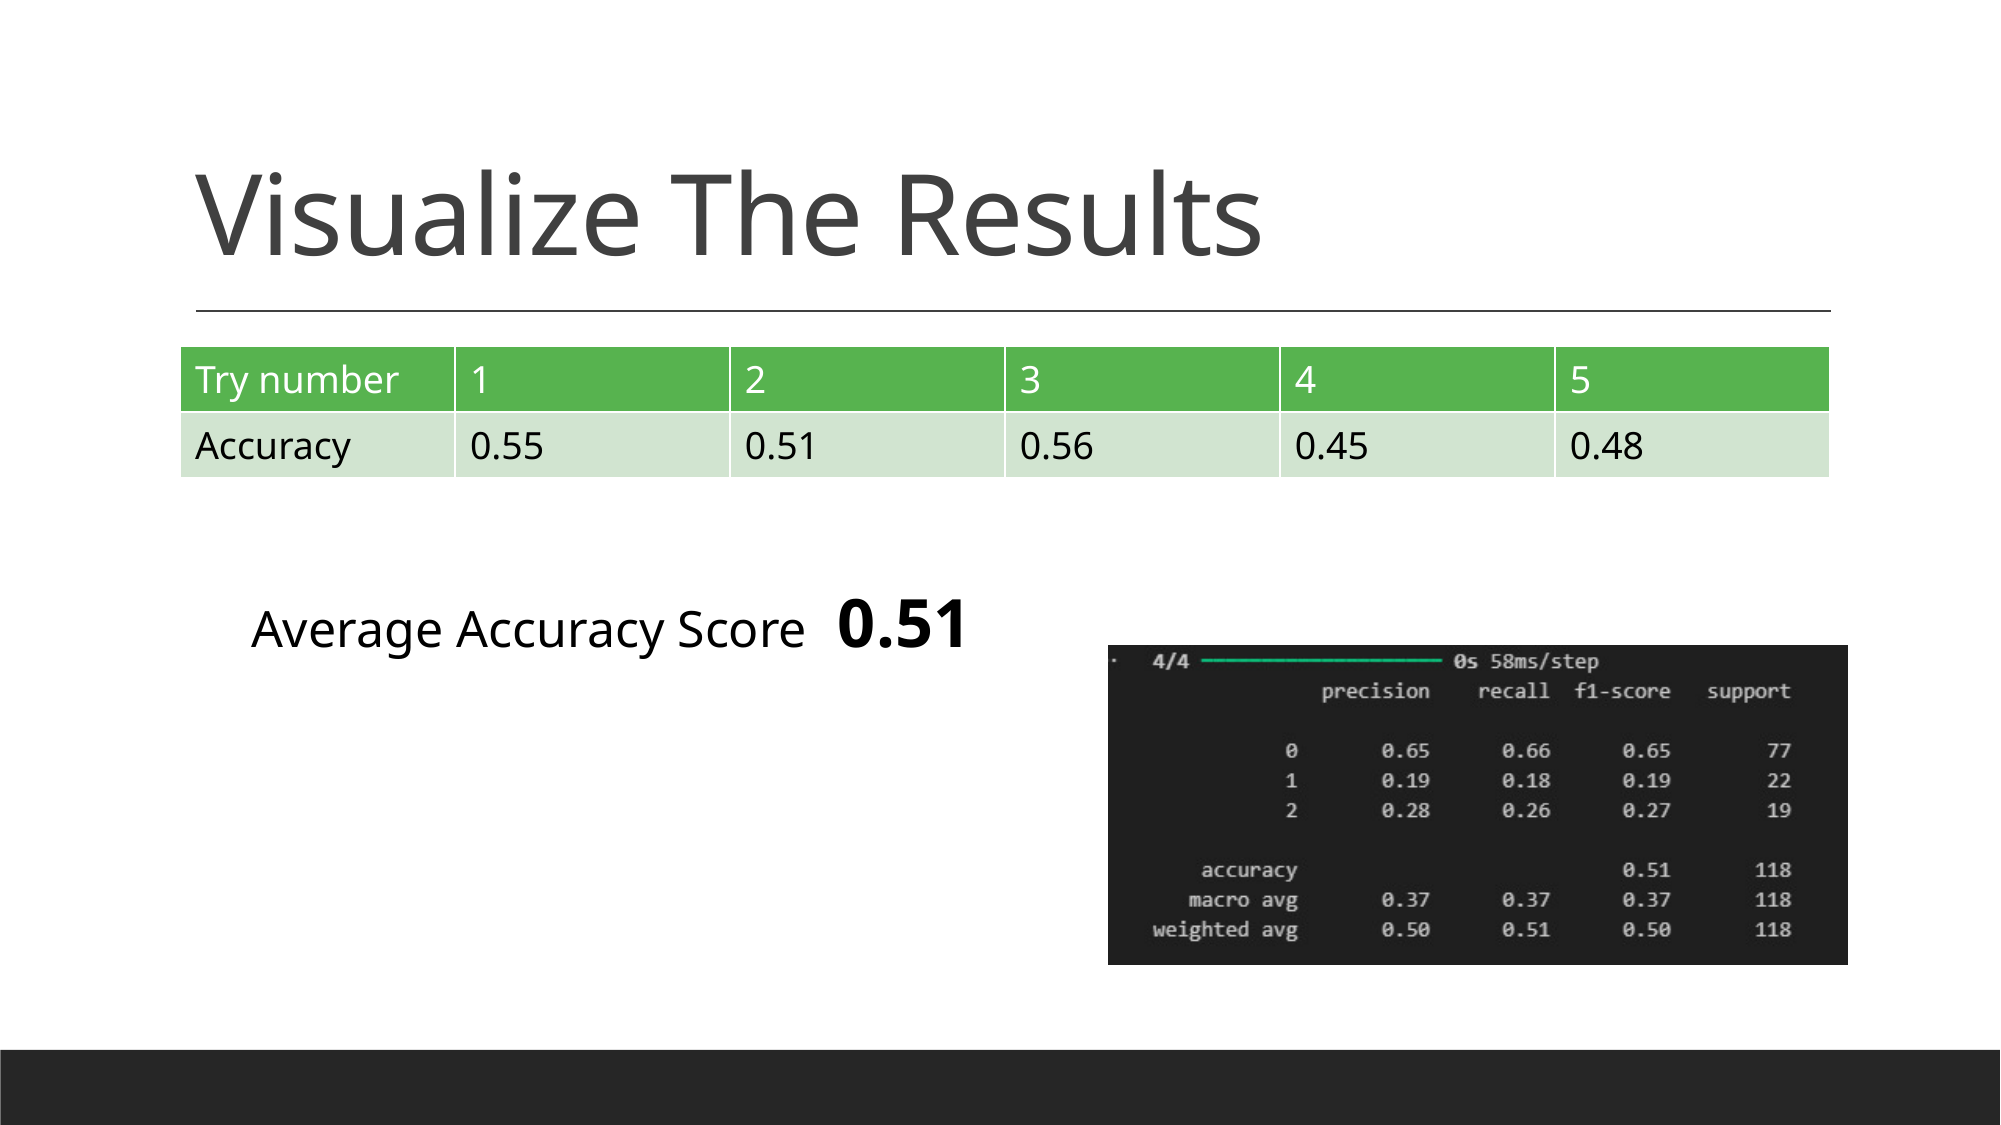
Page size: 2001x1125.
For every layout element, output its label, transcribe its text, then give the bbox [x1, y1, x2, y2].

table_header 4 [1281, 347, 1554, 411]
table_header 3 [1006, 347, 1279, 411]
table_header Try number [181, 347, 454, 411]
text_box Average Accuracy Score 0.51 [236, 573, 1029, 669]
table_cell Accuracy [181, 413, 454, 477]
table_header 5 [1556, 347, 1829, 411]
picture [1108, 644, 1849, 965]
table_cell 0.48 [1556, 413, 1829, 477]
table_header 2 [731, 347, 1004, 411]
title Visualize The Results [180, 47, 1830, 285]
table_cell 0.55 [456, 413, 729, 477]
table_header 1 [456, 347, 729, 411]
table_cell 0.45 [1281, 413, 1554, 477]
table_cell 0.56 [1006, 413, 1279, 477]
table_cell 0.51 [731, 413, 1004, 477]
